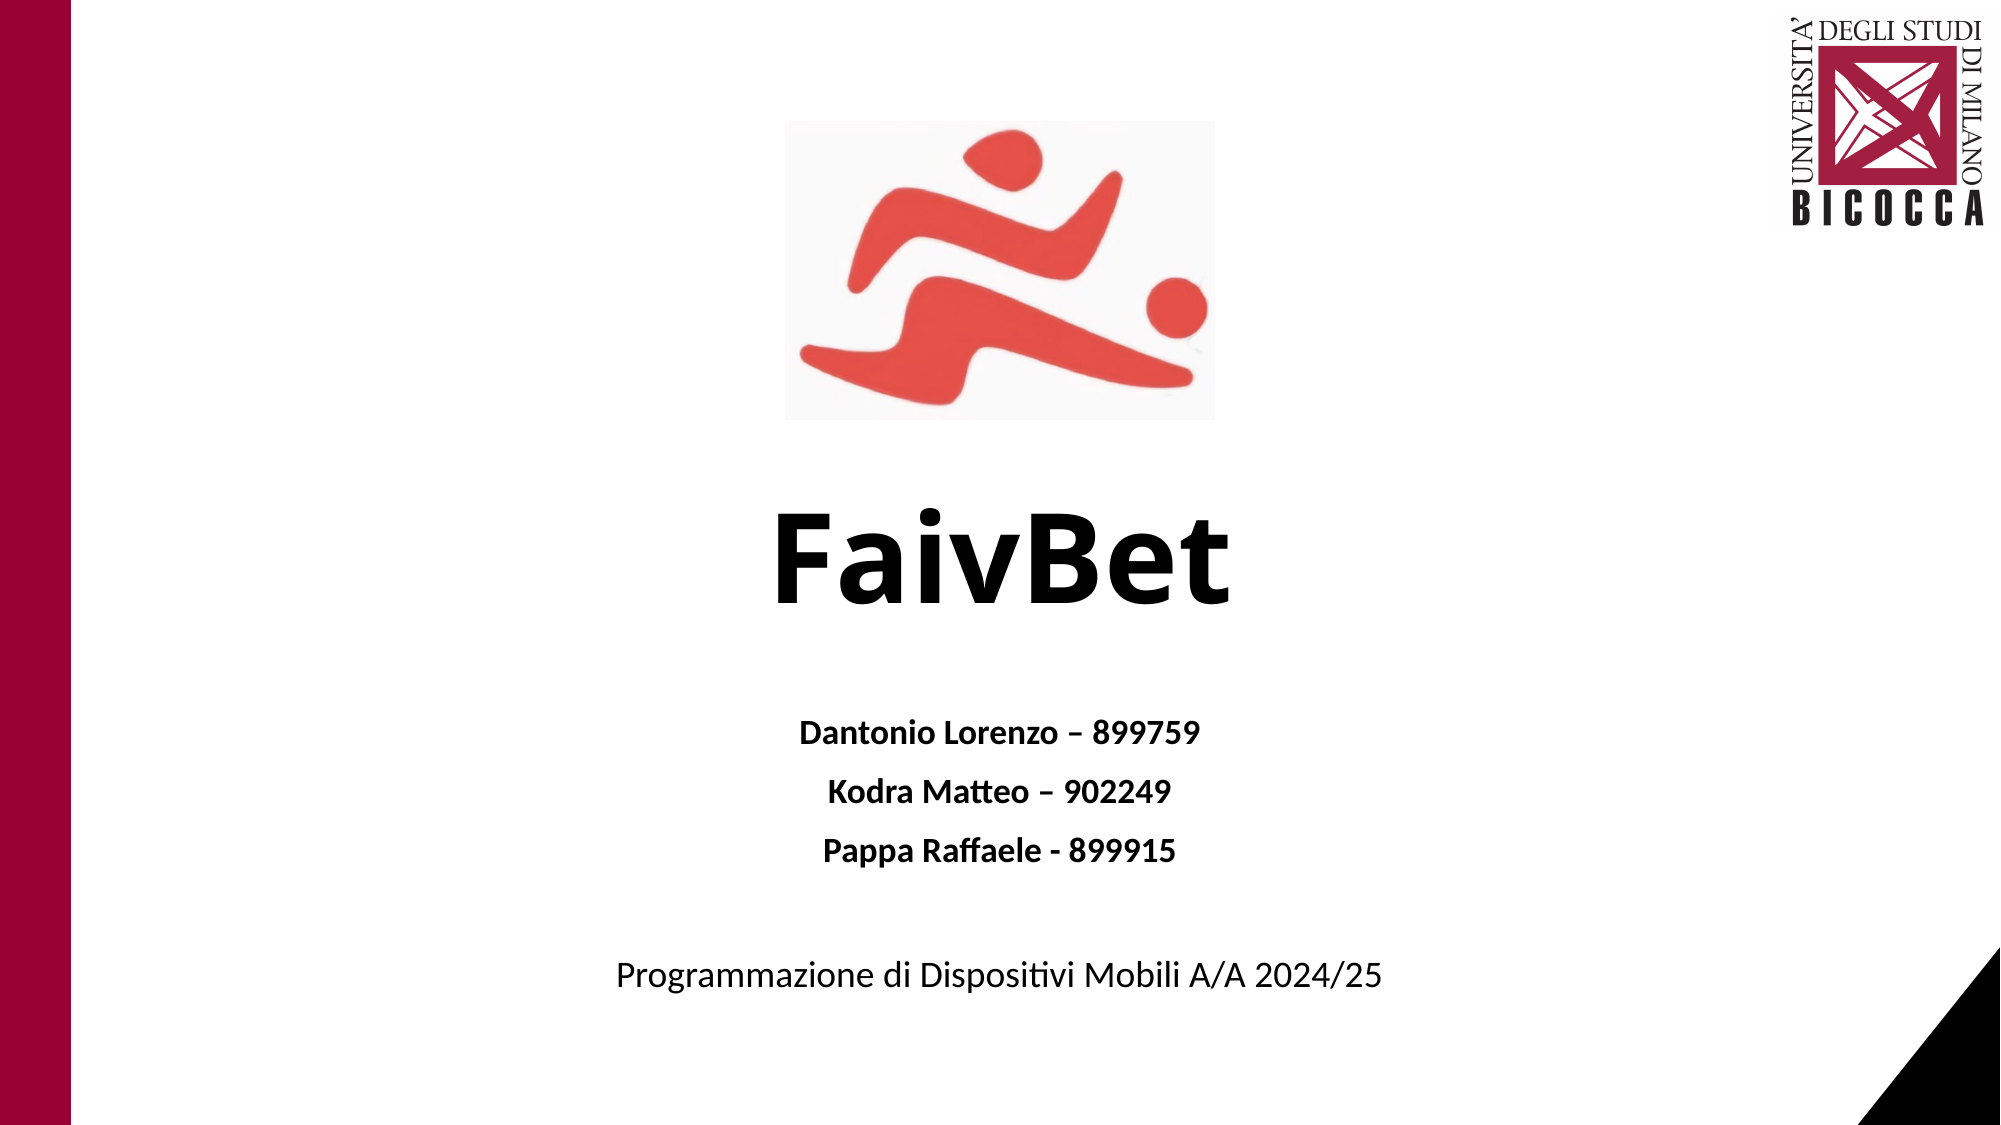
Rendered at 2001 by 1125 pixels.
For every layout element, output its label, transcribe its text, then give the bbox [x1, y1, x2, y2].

subtitle Dantonio Lorenzo – 899759 Kodra Matteo – 902249 Pappa Raffaele - 899915 [717, 706, 1283, 875]
text_box [0, 0, 71, 1125]
picture [1774, 11, 2000, 233]
picture [785, 121, 1215, 420]
text_box Programmazione di Dispositivi Mobili A/A 2024/25 [601, 942, 1399, 1003]
text_box [1857, 947, 2000, 1125]
title FaivBet [669, 486, 1331, 639]
